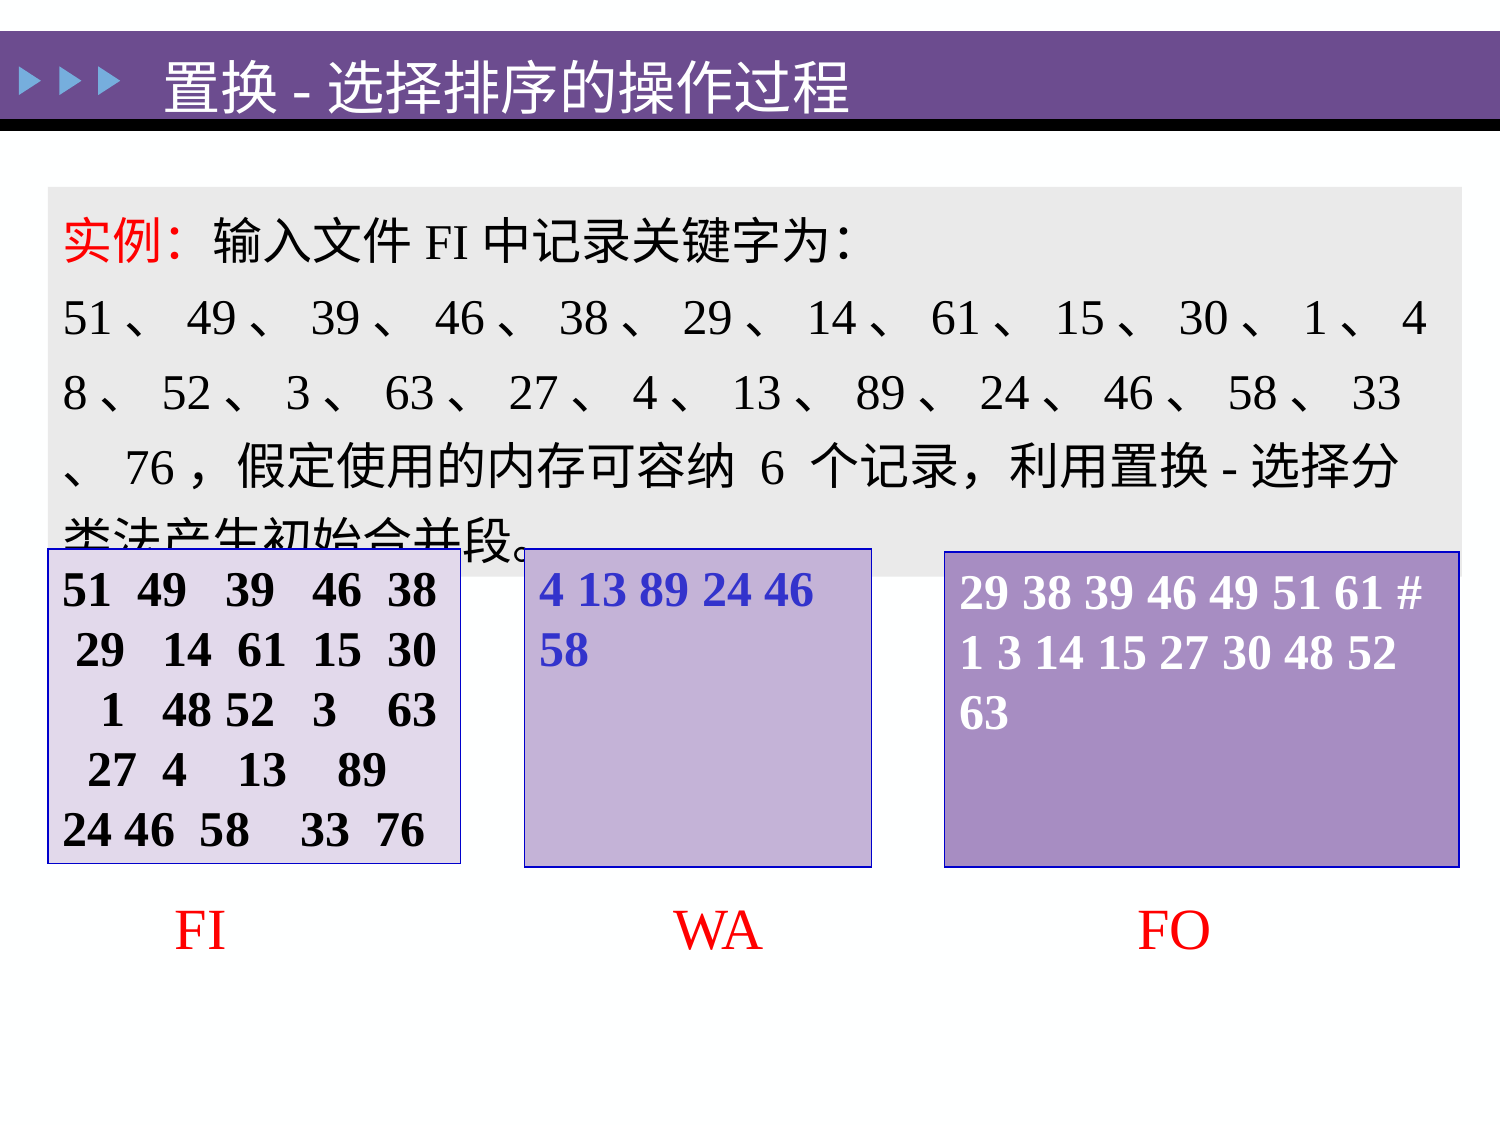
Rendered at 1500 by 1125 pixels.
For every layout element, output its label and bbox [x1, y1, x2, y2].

text_box [1122, 883, 1245, 969]
text_box [658, 883, 856, 969]
text_box [47, 186, 1462, 867]
text_box [159, 883, 282, 969]
text_box [147, 26, 945, 114]
